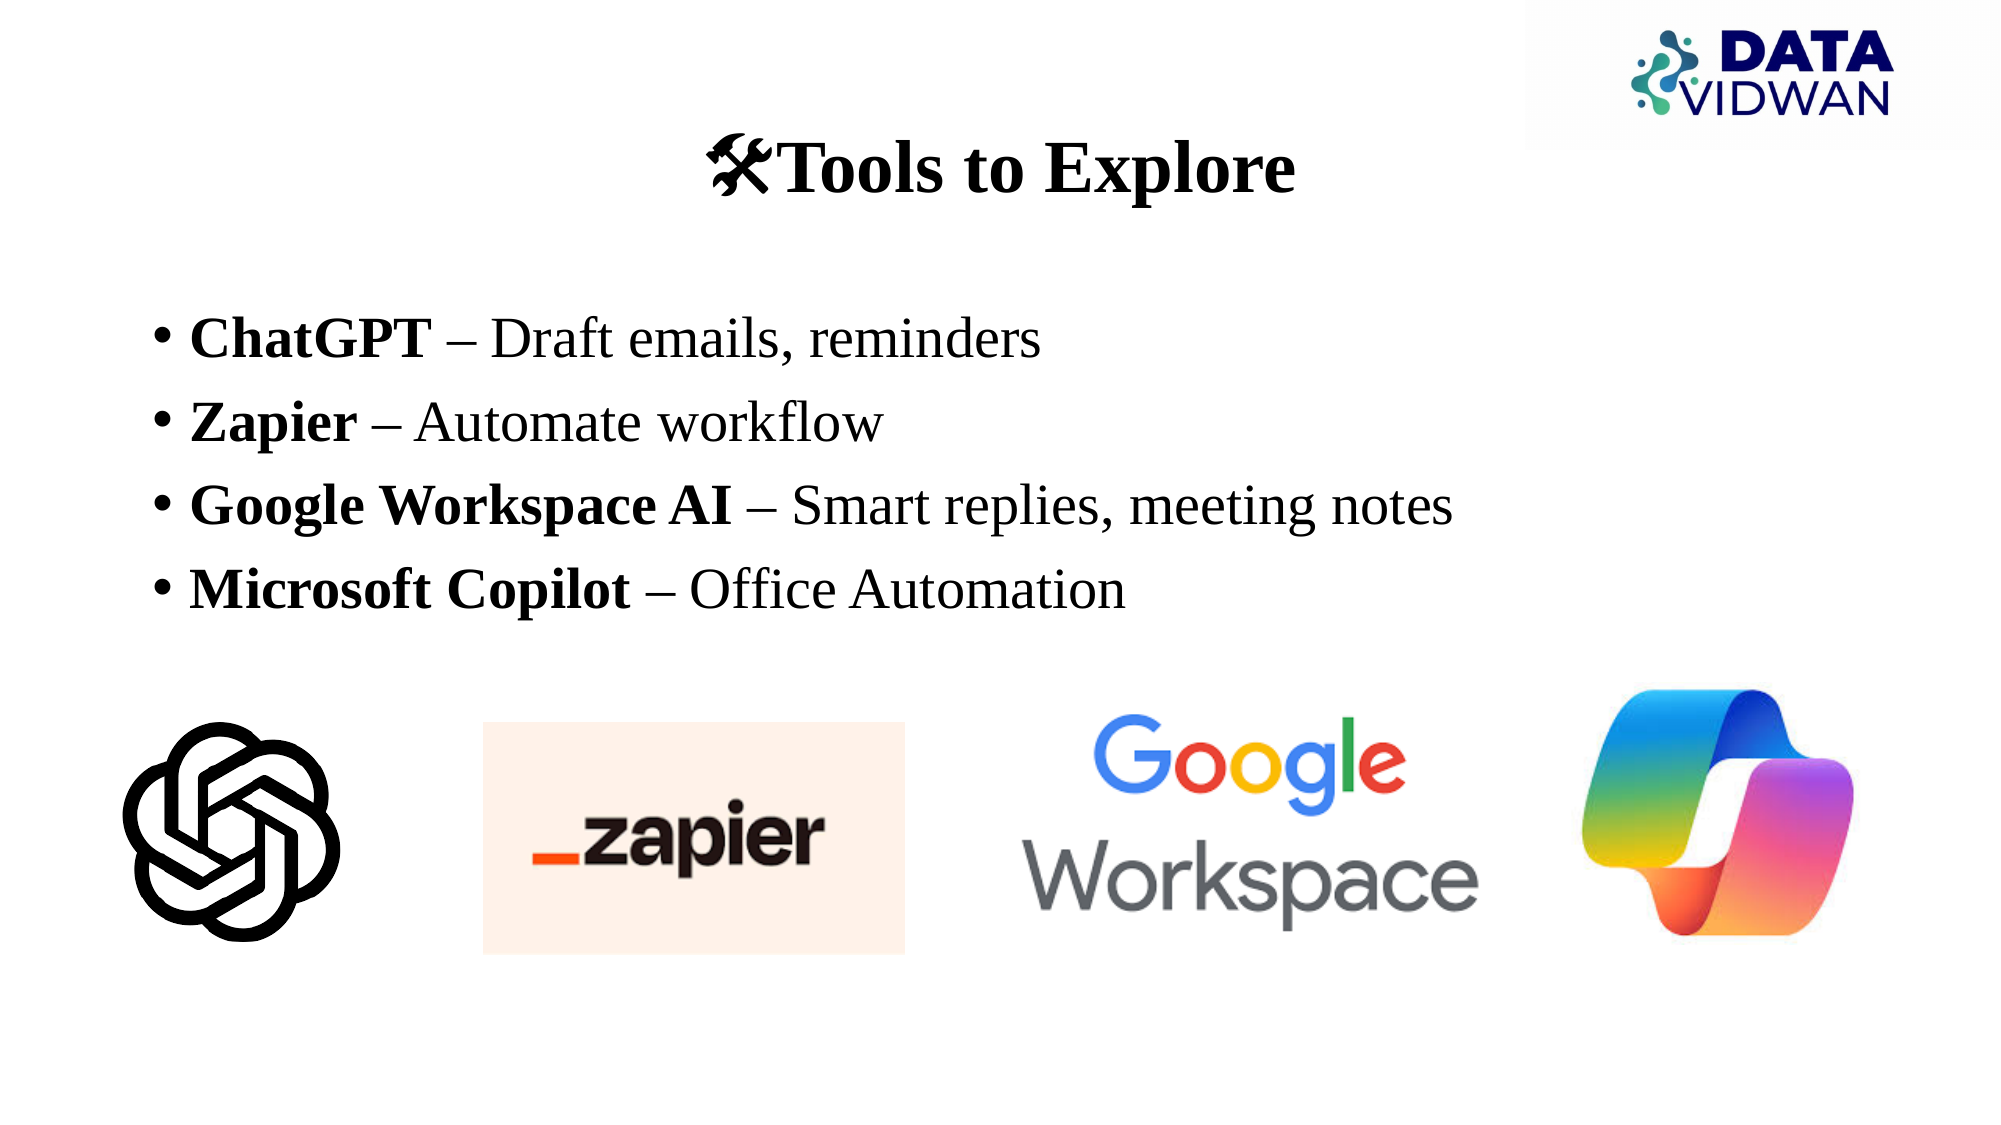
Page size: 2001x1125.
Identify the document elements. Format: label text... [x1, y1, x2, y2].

picture [1525, 0, 2000, 150]
title 🛠️Tools to Explore [137, 59, 1863, 278]
picture [1016, 682, 1954, 955]
list ChatGPT – Draft emails, reminders Zapier – Automate workflow Google Workspace AI – Smart replies, meeting notes Microsoft Copilot – Office Automation [137, 299, 1863, 1014]
picture [121, 722, 341, 942]
picture [482, 722, 905, 955]
